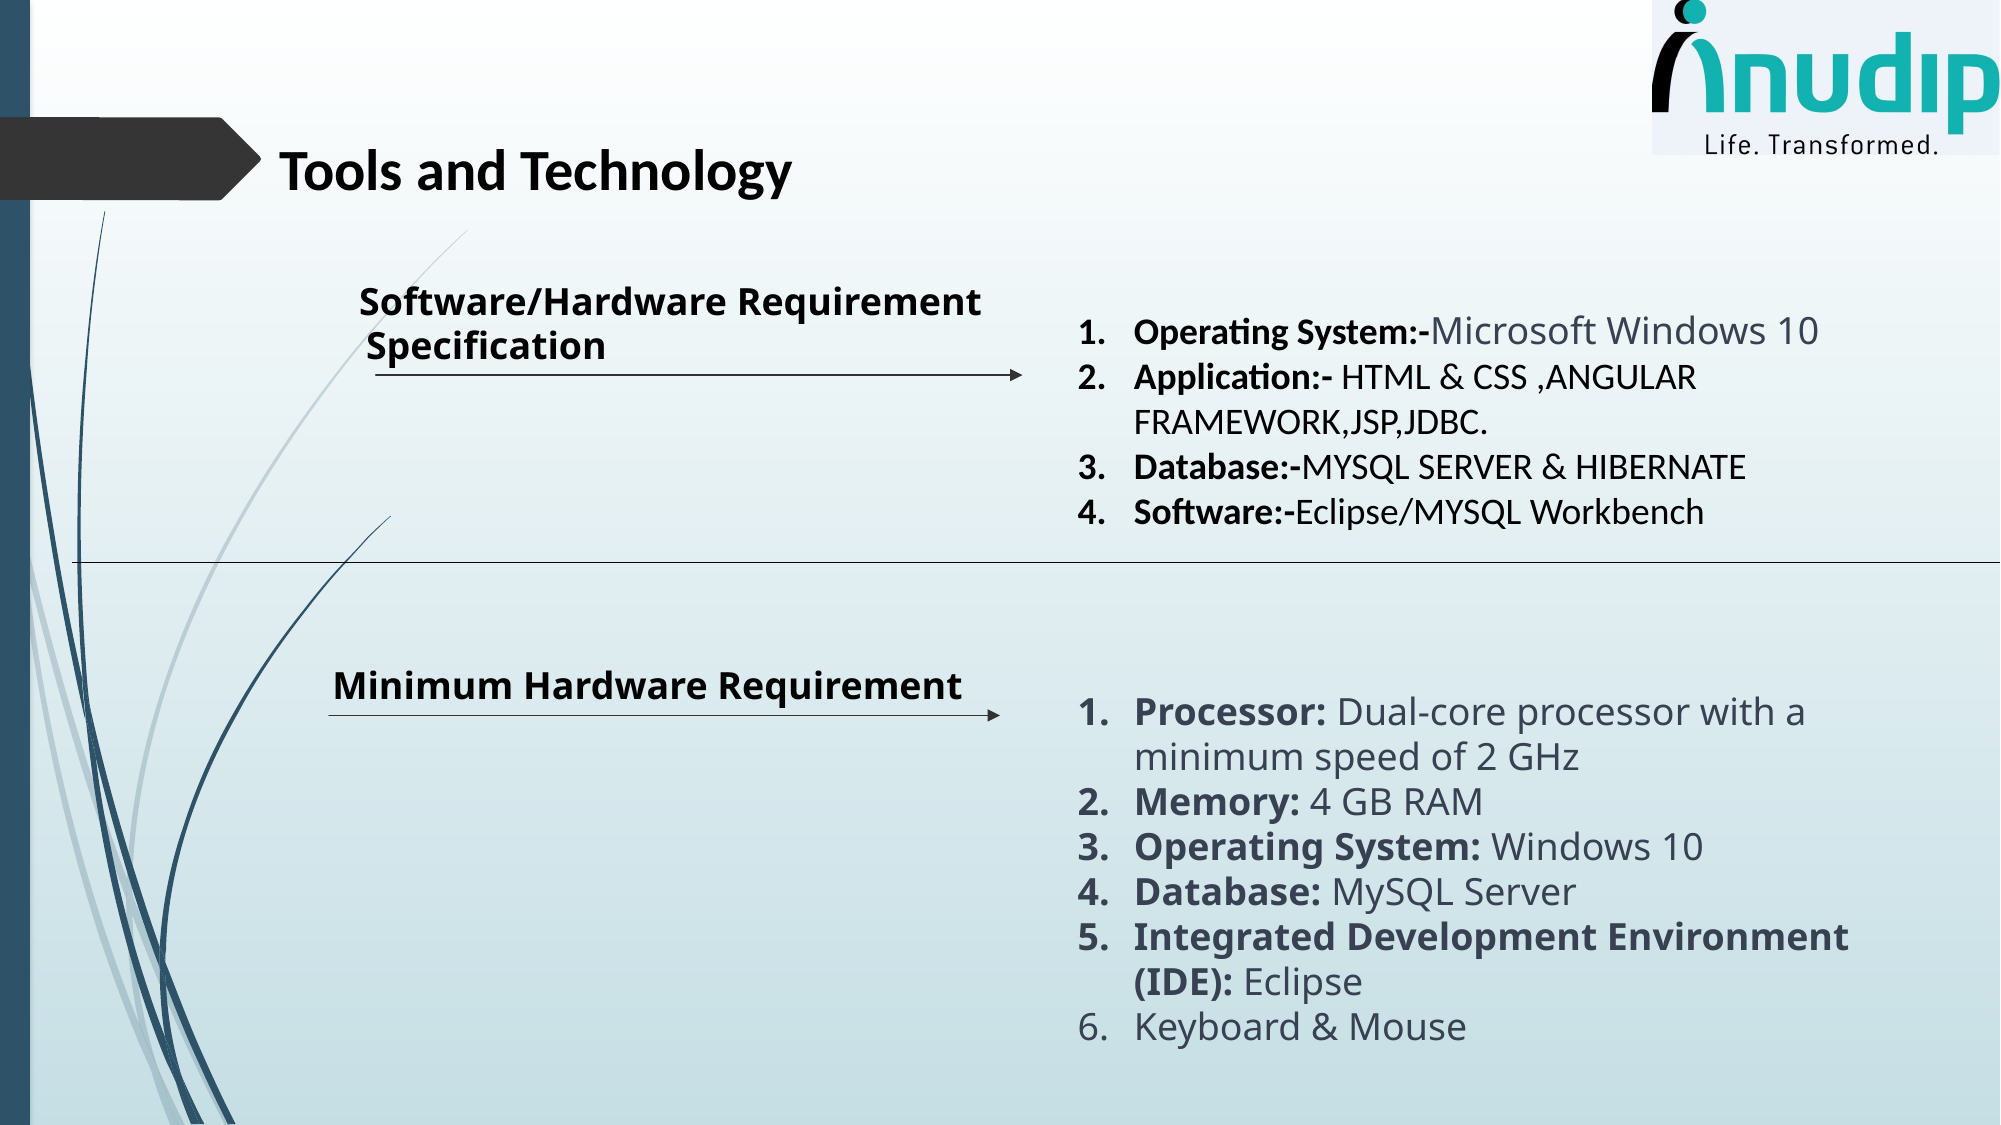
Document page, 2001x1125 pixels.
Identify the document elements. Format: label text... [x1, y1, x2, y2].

text_box Tools and Technology [264, 124, 1265, 210]
text_box Processor: Dual-core processor with a minimum speed of 2 GHz Memory: 4 GB RAM Operating System: Windows 10 Database: MySQL Server Integrated Development Environment (IDE): Eclipse Keyboard & Mouse [1062, 680, 1915, 1101]
text_box Specification [351, 314, 622, 375]
text_box Minimum Hardware Requirement [317, 654, 979, 715]
text_box Operating System:-Microsoft Windows 10 Application:- HTML & CSS ,ANGULAR FRAMEWORK,JSP,JDBC. Database:-MYSQL SERVER & HIBERNATE Software:-Eclipse/MYSQL Workbench [1062, 299, 1863, 540]
picture [1652, 0, 2000, 155]
text_box Software/Hardware Requirement [344, 270, 1008, 331]
